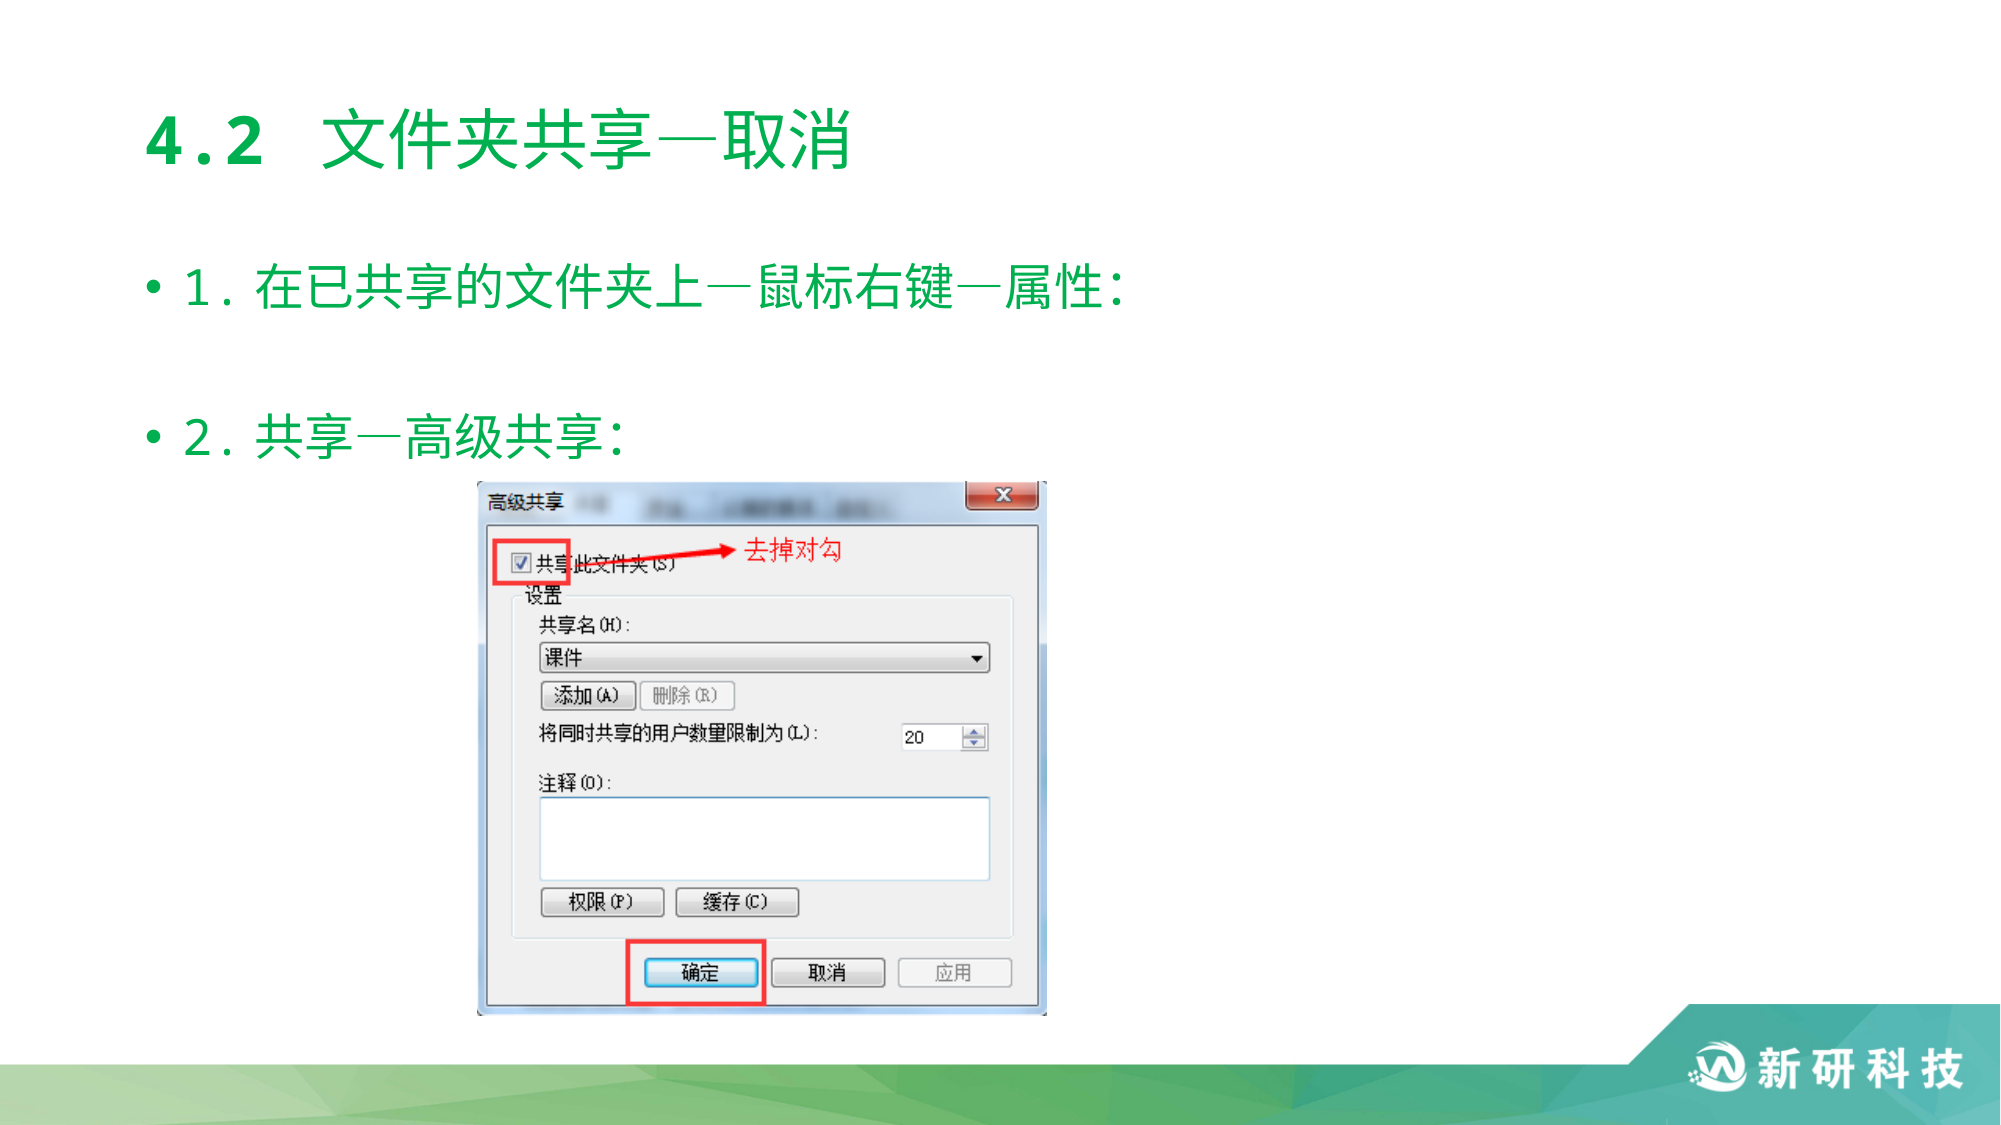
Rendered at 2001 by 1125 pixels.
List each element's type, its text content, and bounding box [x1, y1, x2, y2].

list 1.在已共享的文件夹上—鼠标右键—属性： 2.共享—高级共享： [130, 254, 1846, 1058]
picture [0, 0, 2001, 1125]
title 4.2 文件夹共享—取消 [130, 99, 1864, 187]
